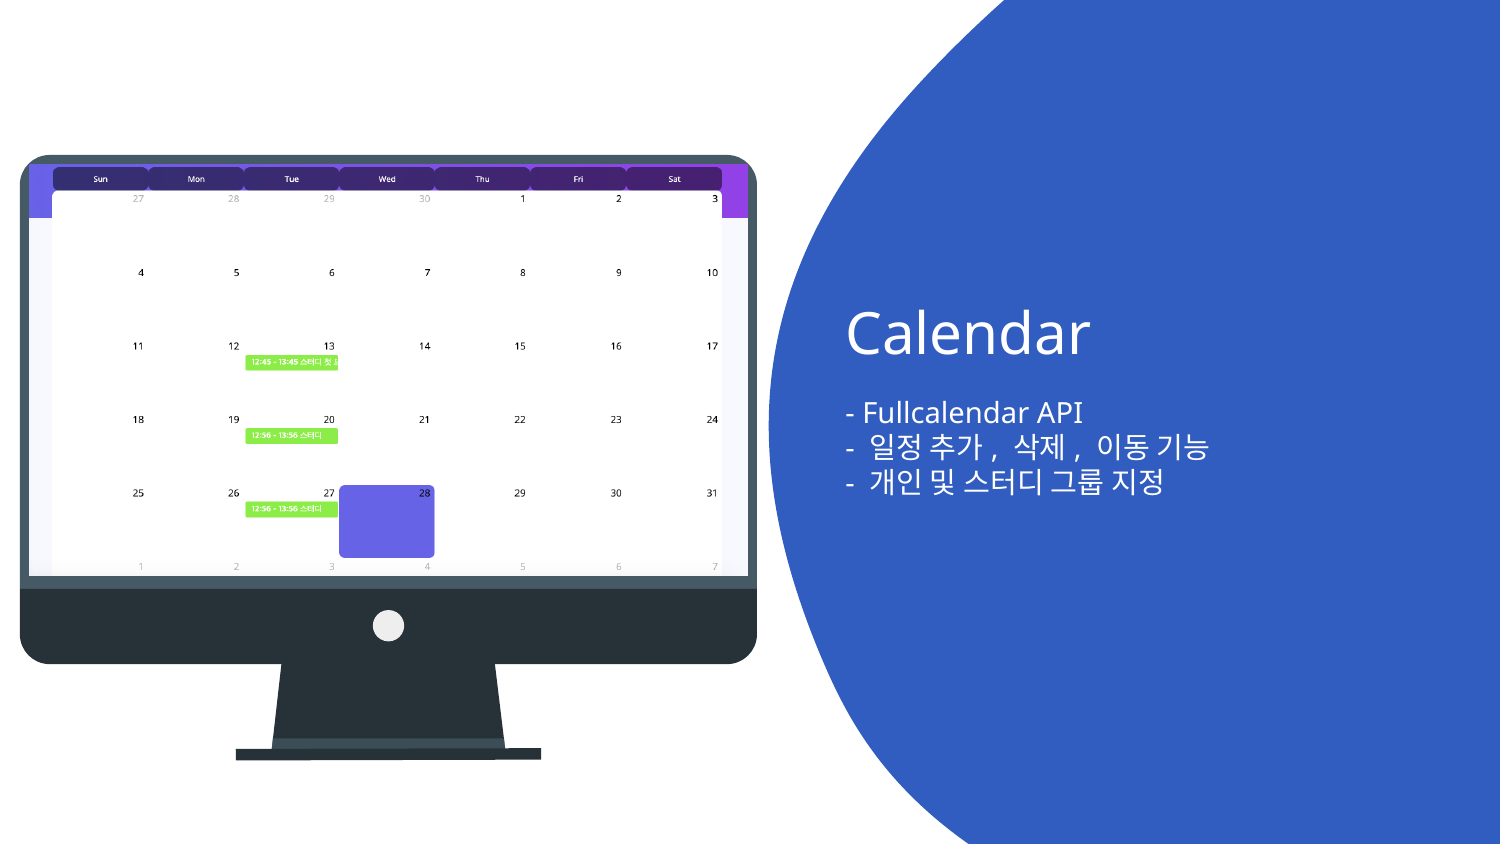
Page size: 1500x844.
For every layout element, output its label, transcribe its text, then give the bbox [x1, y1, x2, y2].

picture [29, 164, 748, 576]
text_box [19, 154, 758, 761]
title Calendar [829, 259, 1388, 403]
list - Fullcalendar API - 일정 추가, 삭제, 이동 기능 - 개인 및 스터디 그룹 지정 [829, 379, 1308, 563]
